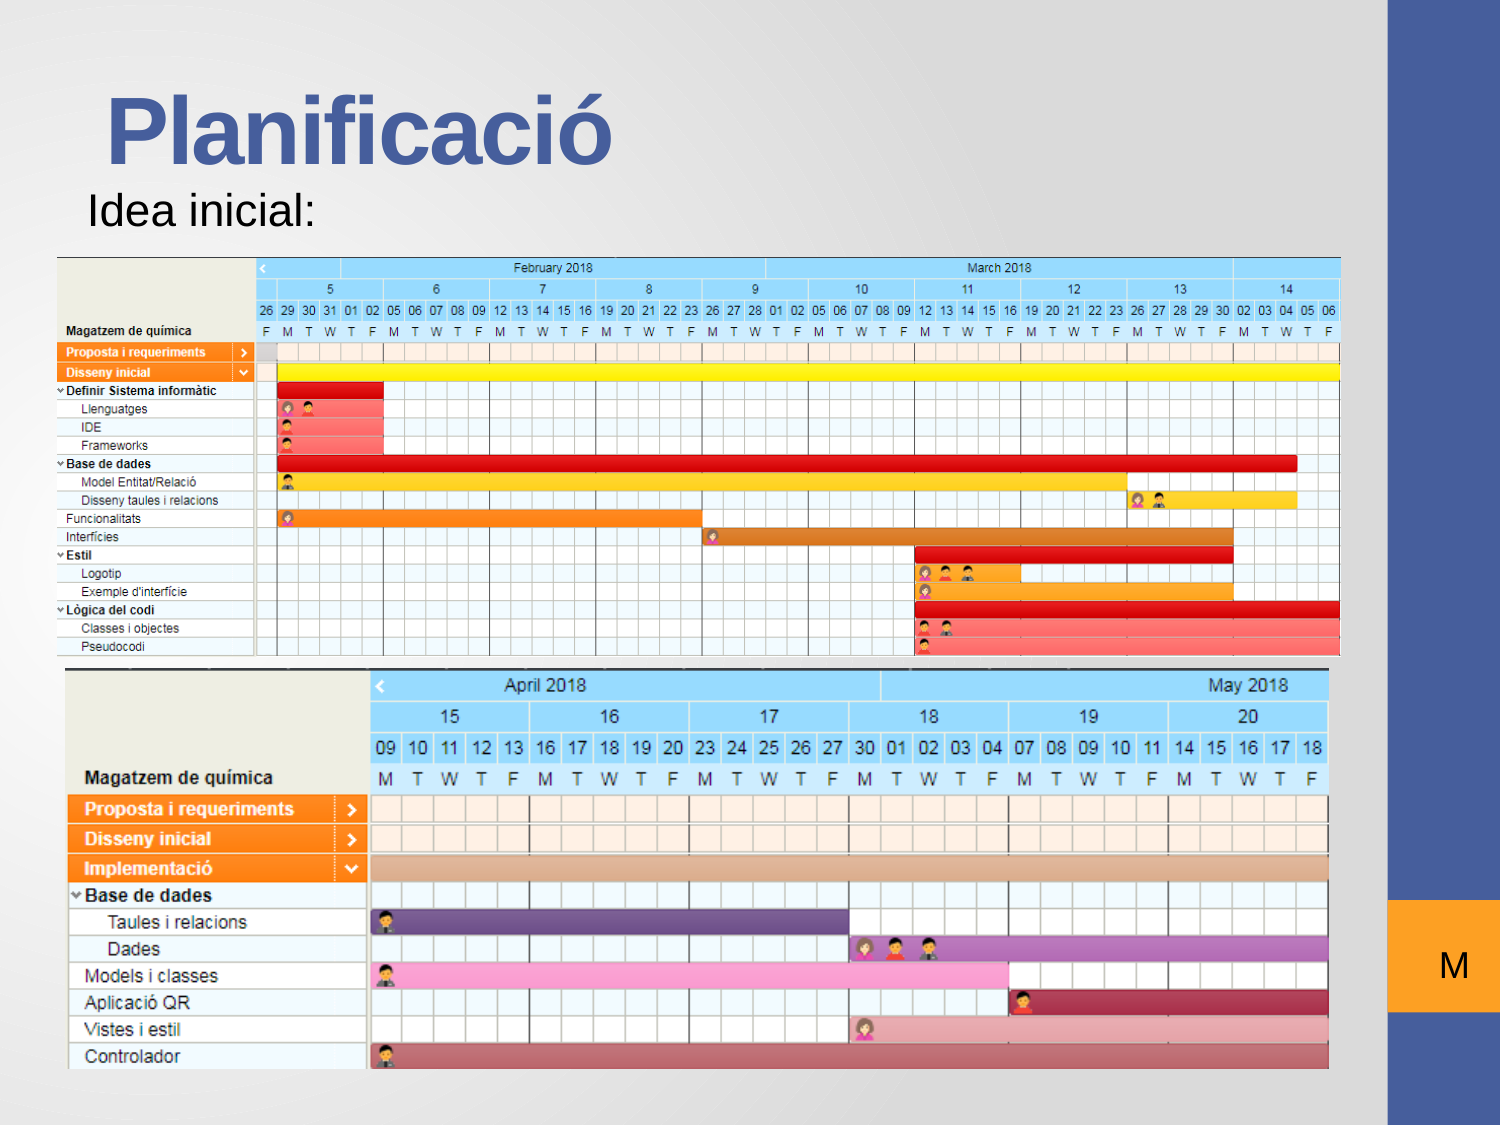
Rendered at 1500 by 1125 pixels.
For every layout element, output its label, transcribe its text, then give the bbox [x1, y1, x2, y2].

picture [65, 668, 1330, 1070]
picture [56, 256, 1342, 658]
title Planificació [90, 90, 1341, 250]
list Idea inicial: [53, 172, 1304, 681]
text_box M [1424, 933, 1488, 994]
